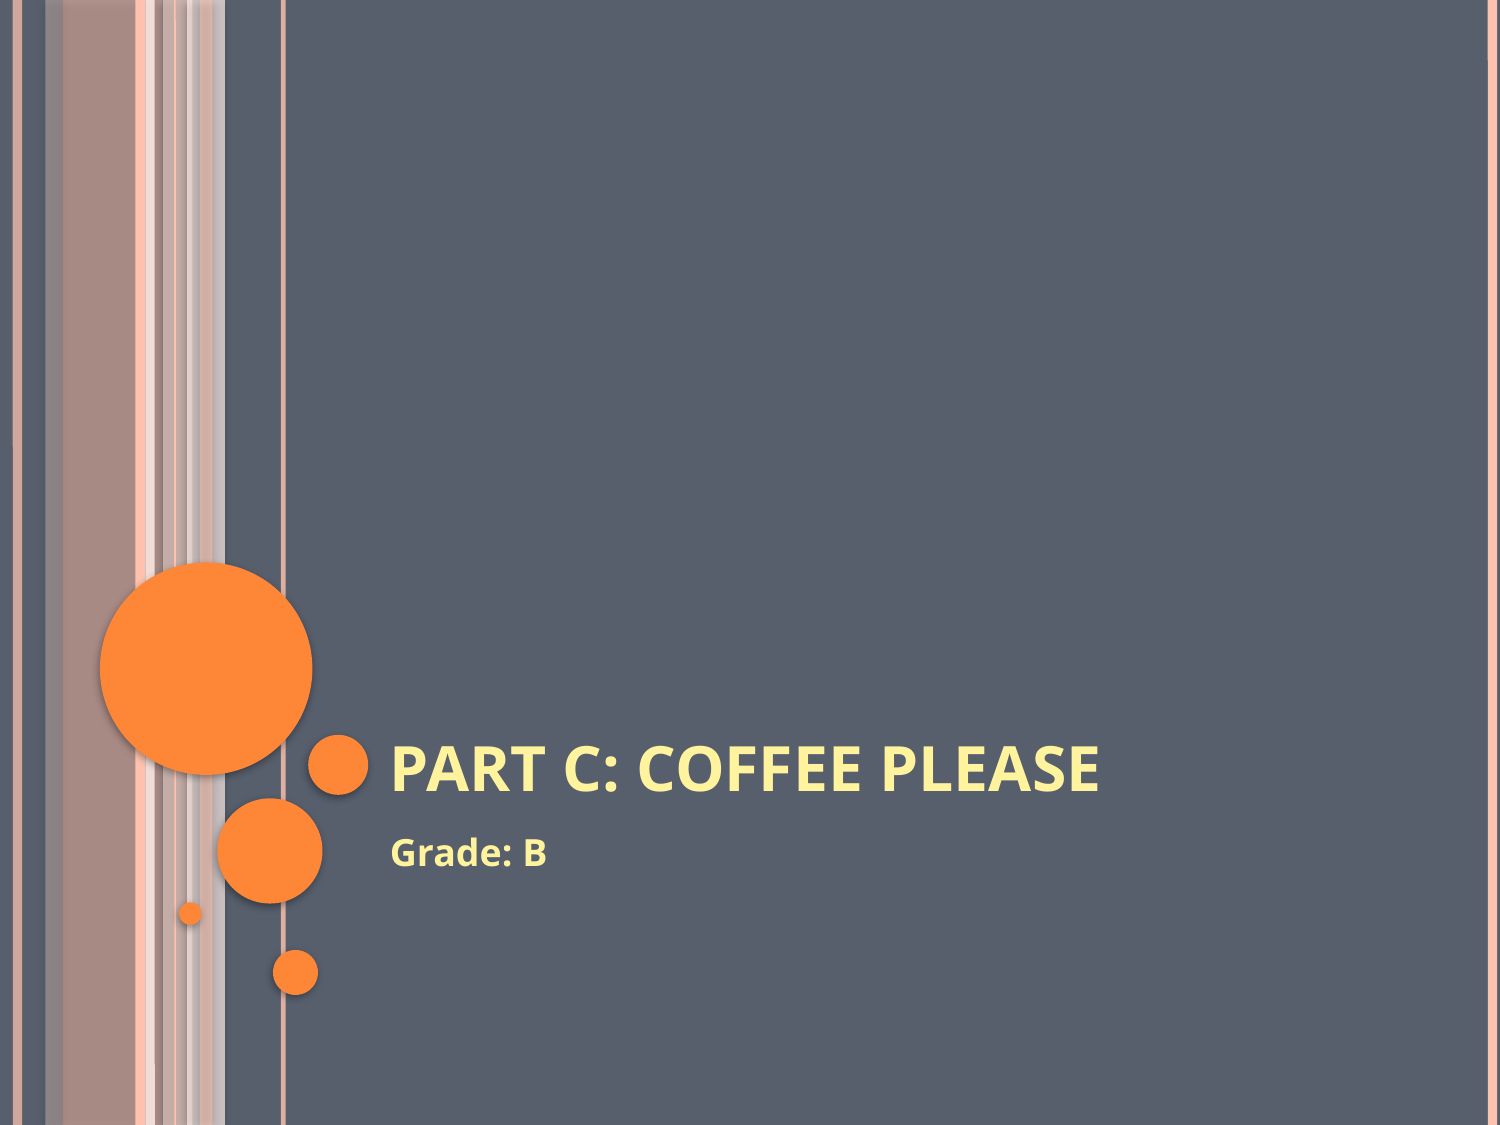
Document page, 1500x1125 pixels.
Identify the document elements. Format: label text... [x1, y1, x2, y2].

list Grade: B [375, 821, 1388, 1047]
title Part C: Coffee Please [375, 474, 1388, 812]
